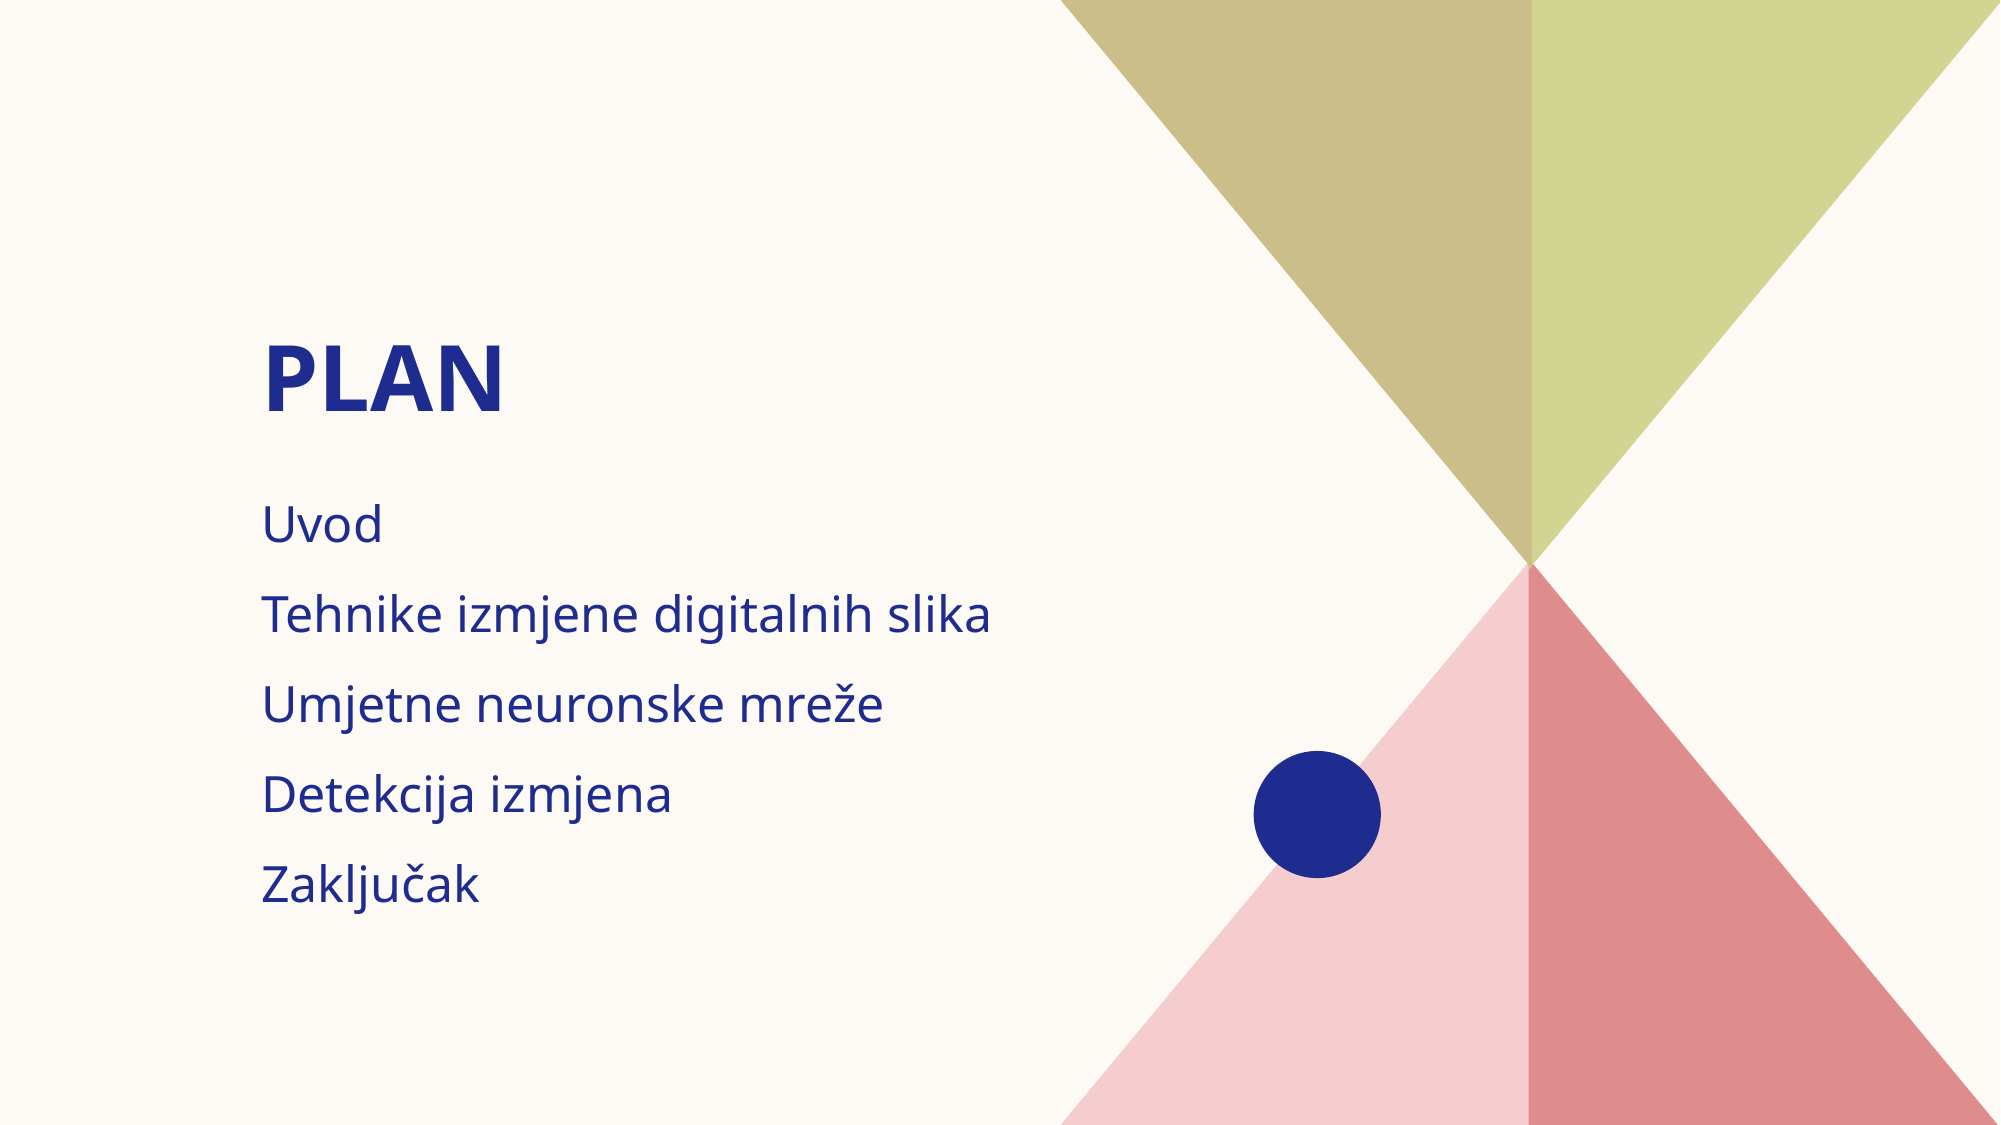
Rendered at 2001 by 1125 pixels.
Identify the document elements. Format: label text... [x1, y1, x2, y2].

title plan [246, 311, 1180, 438]
list Uvod Tehnike izmjene digitalnih slika ​Umjetne neuronske mreže Detekcija izmjena ​Zaključak [246, 454, 1180, 967]
